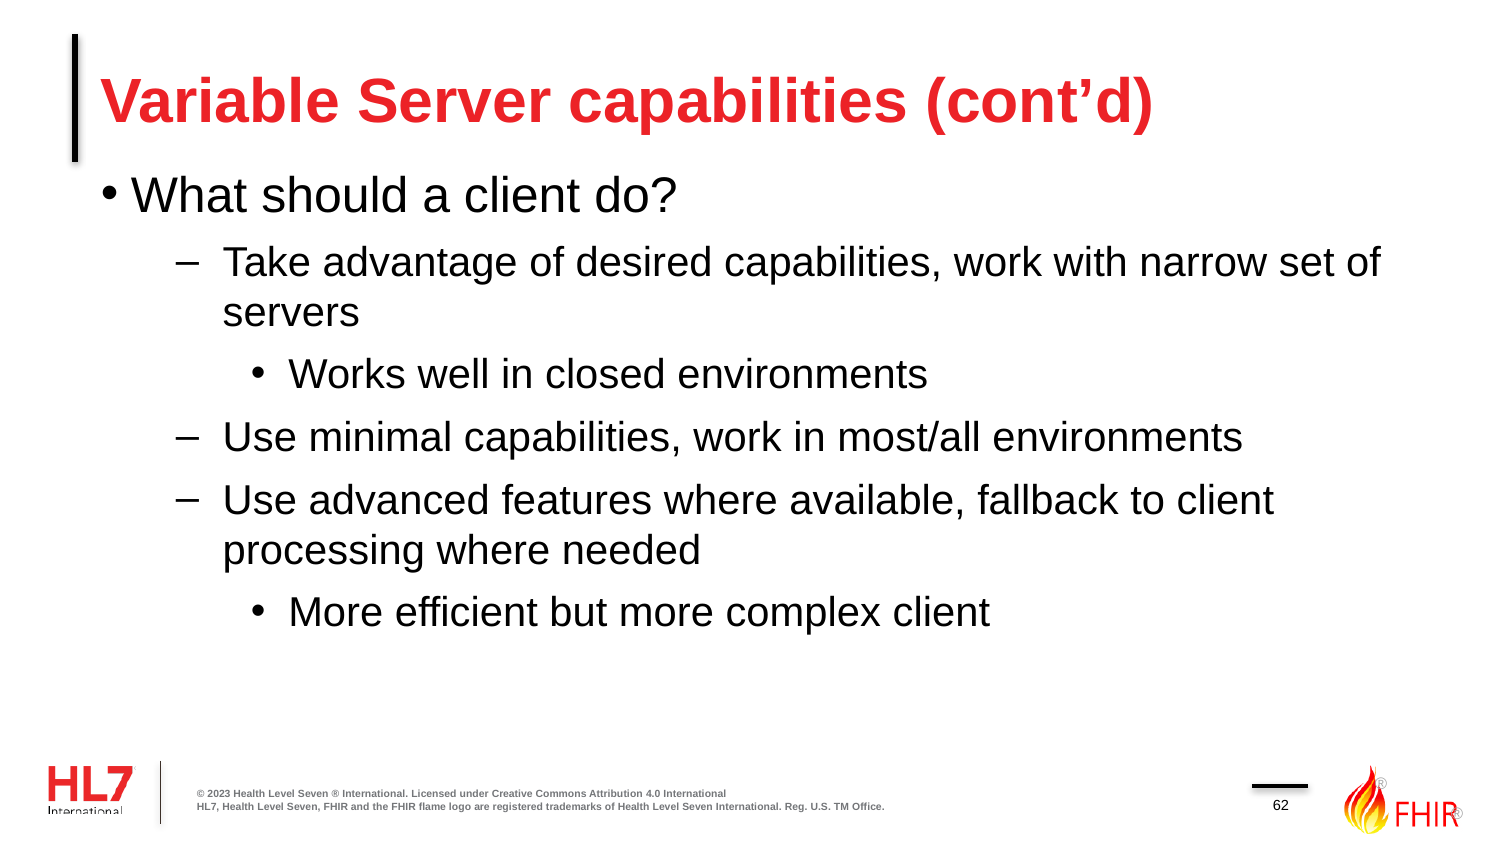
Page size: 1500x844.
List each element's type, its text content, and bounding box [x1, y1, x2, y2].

list What should a client do? Take advantage of desired capabilities, work with narrow set of servers Works well in closed environments Use minimal capabilities, work in most/all environments Use advanced features where available, fallback to client processing where needed More efficient but more complex client [100, 162, 1451, 731]
picture [1339, 760, 1463, 837]
footer © 2023 Health Level Seven ® International. Licensed under Creative Commons Attribution 4.0 International HL7, Health Level Seven, FHIR and the FHIR flame logo are registered trademarks of Health Level Seven International. Reg. U.S. TM Office. [196, 786, 941, 813]
title Variable Server capabilities (cont’d) [100, 33, 1451, 162]
slide_number 62 [1258, 786, 1304, 813]
